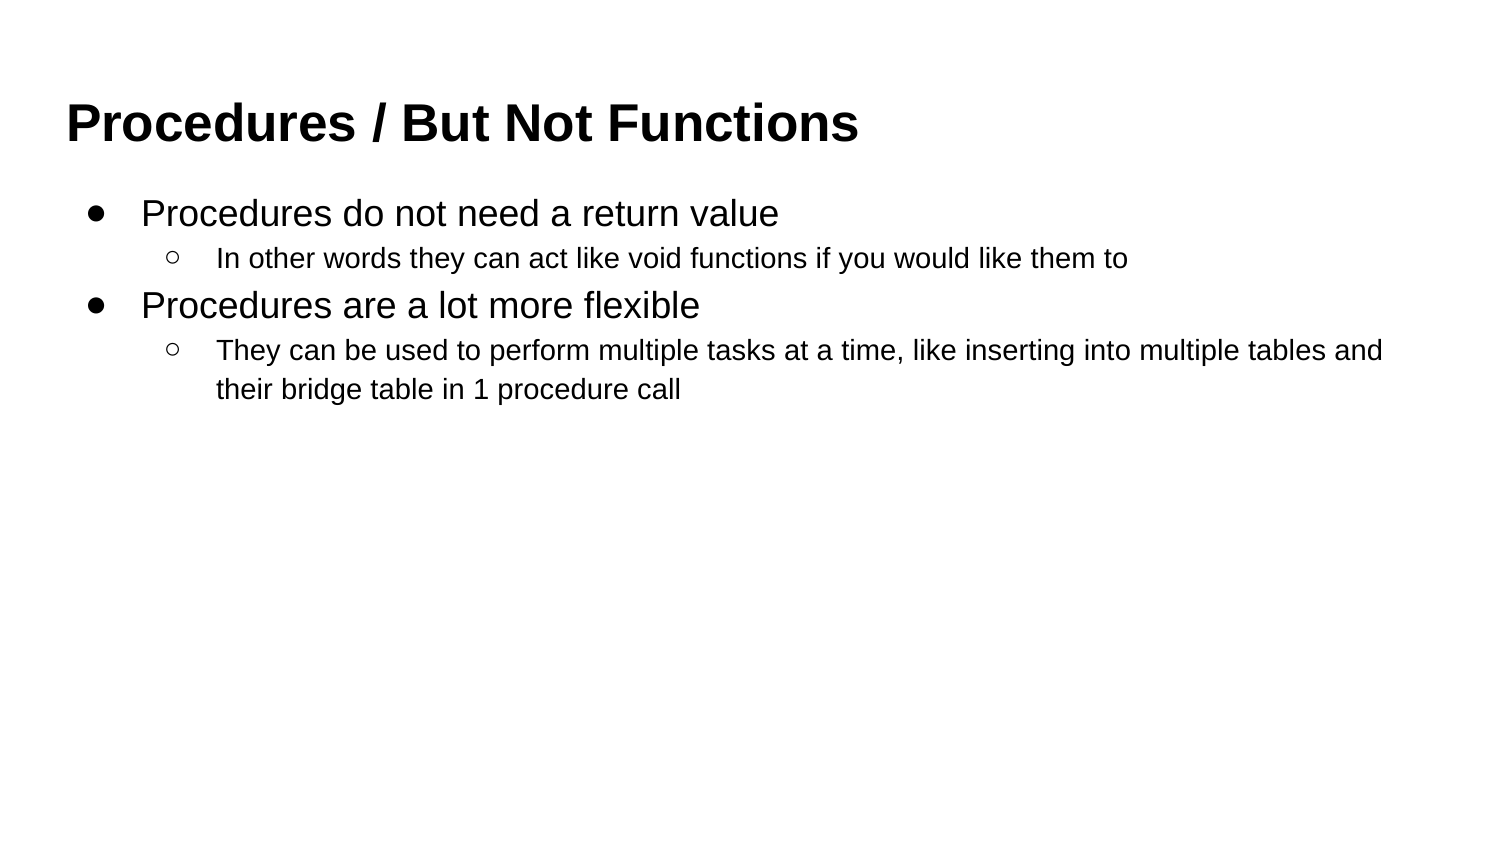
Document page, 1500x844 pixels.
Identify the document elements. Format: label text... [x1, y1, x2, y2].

list Procedures do not need a return value In other words they can act like void functions if you would like them to Procedures are a lot more flexible They can be used to perform multiple tasks at a time, like inserting into multiple tables and their bridge table in 1 procedure call [51, 167, 1449, 672]
title Procedures / But Not Functions [51, 72, 1449, 167]
